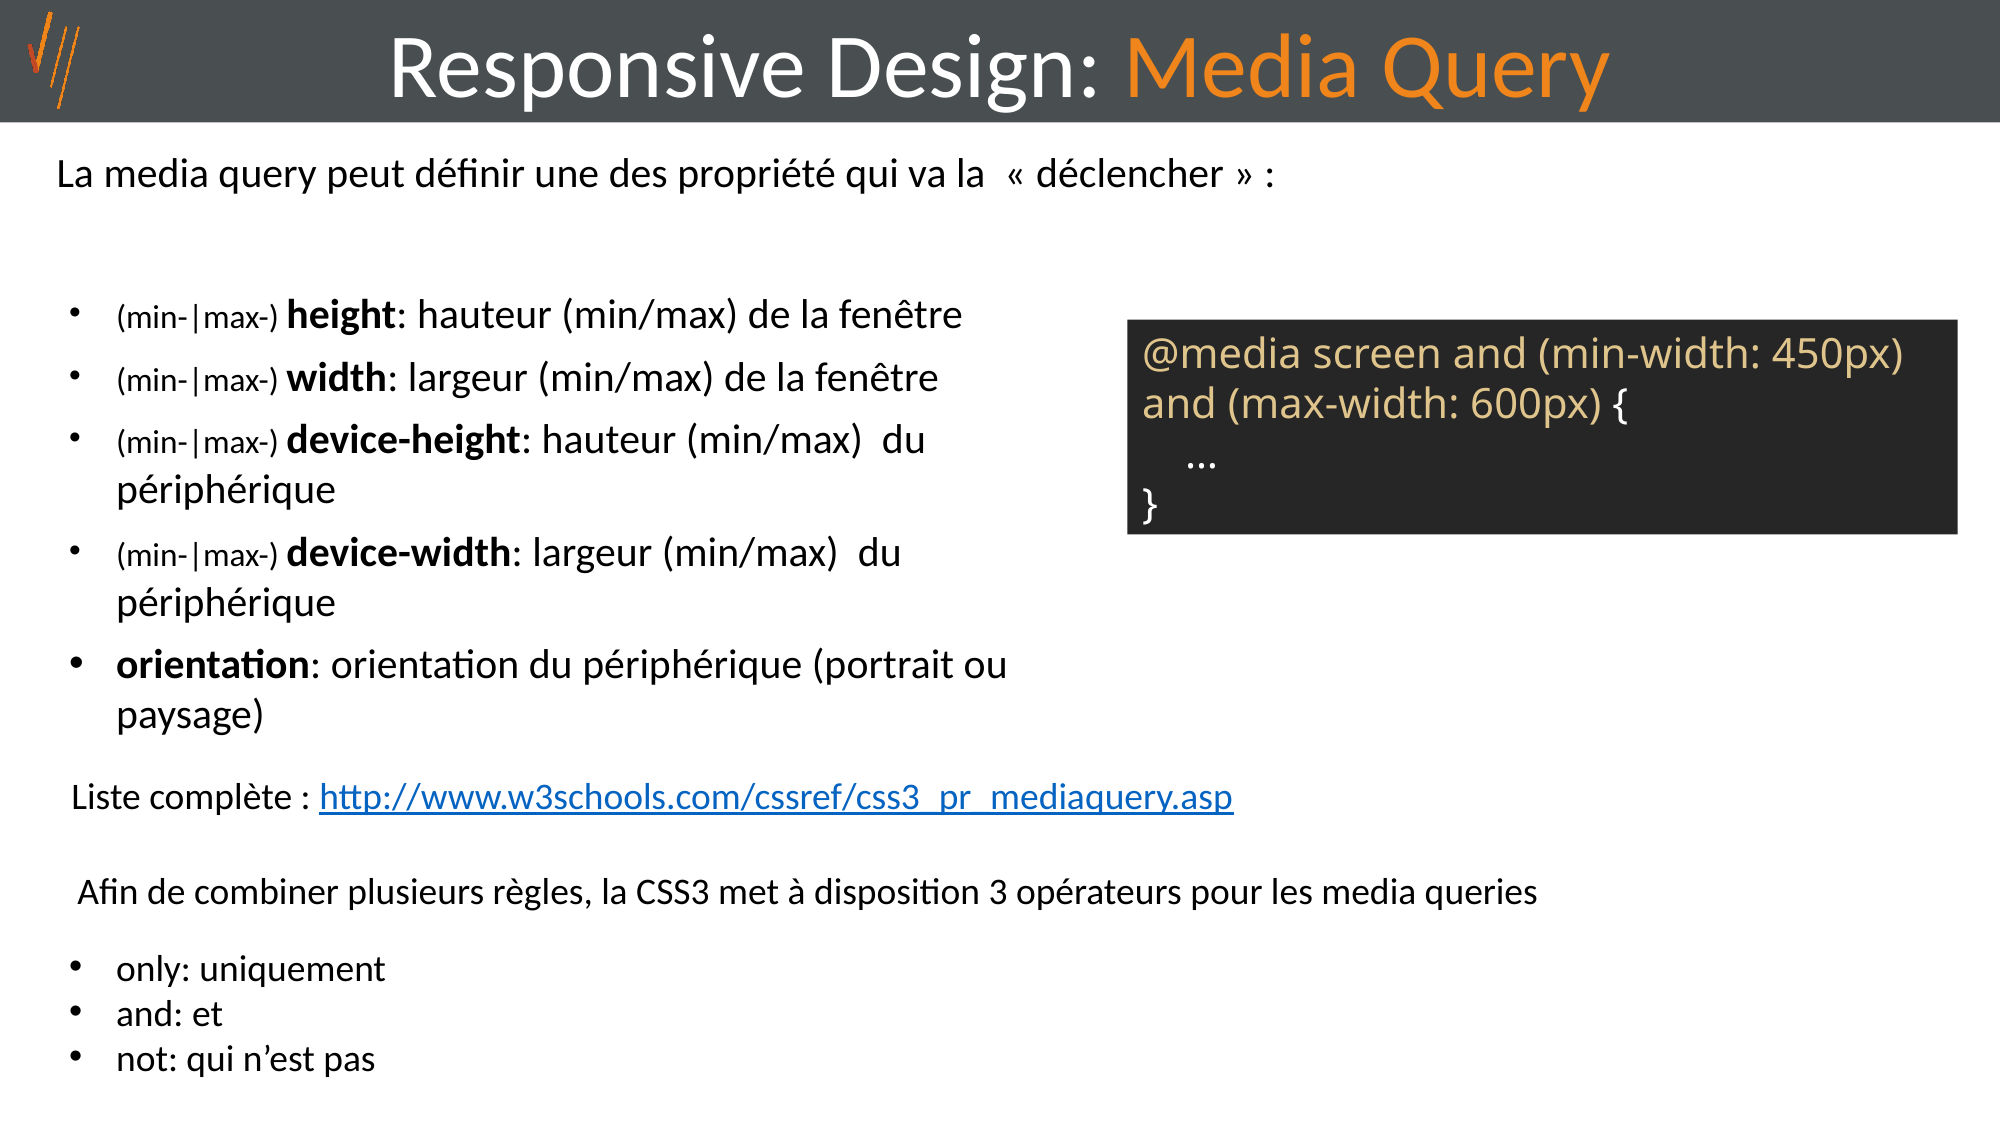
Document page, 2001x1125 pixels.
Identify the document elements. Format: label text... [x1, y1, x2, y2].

text_box @media screen and (min-width: 450px) and (max-width: 600px) { … } [1127, 319, 1958, 535]
text_box La media query peut définir une des propriété qui va la « déclencher » : [41, 138, 1494, 254]
text_box only: uniquement and: et not: qui n’est pas [54, 936, 486, 1086]
picture [0, 6, 109, 116]
text_box Liste complète : http://www.w3schools.com/cssref/css3_pr_mediaquery.asp [56, 764, 1249, 825]
text_box Afin de combiner plusieurs règles, la CSS3 met à disposition 3 opérateurs pour les media queries [62, 859, 1555, 920]
text_box Responsive Design: Media Query [0, 0, 2000, 123]
text_box (min-|max-) height: hauteur (min/max) de la fenêtre (min-|max-) width: largeur (min/max) de la fenêtre (min-|max-) device-height: hauteur (min/max) du périphérique (min-|max-) device-width: largeur (min/max) du périphérique orientation: orientation du périphérique (portrait ou paysage) [54, 279, 1115, 745]
